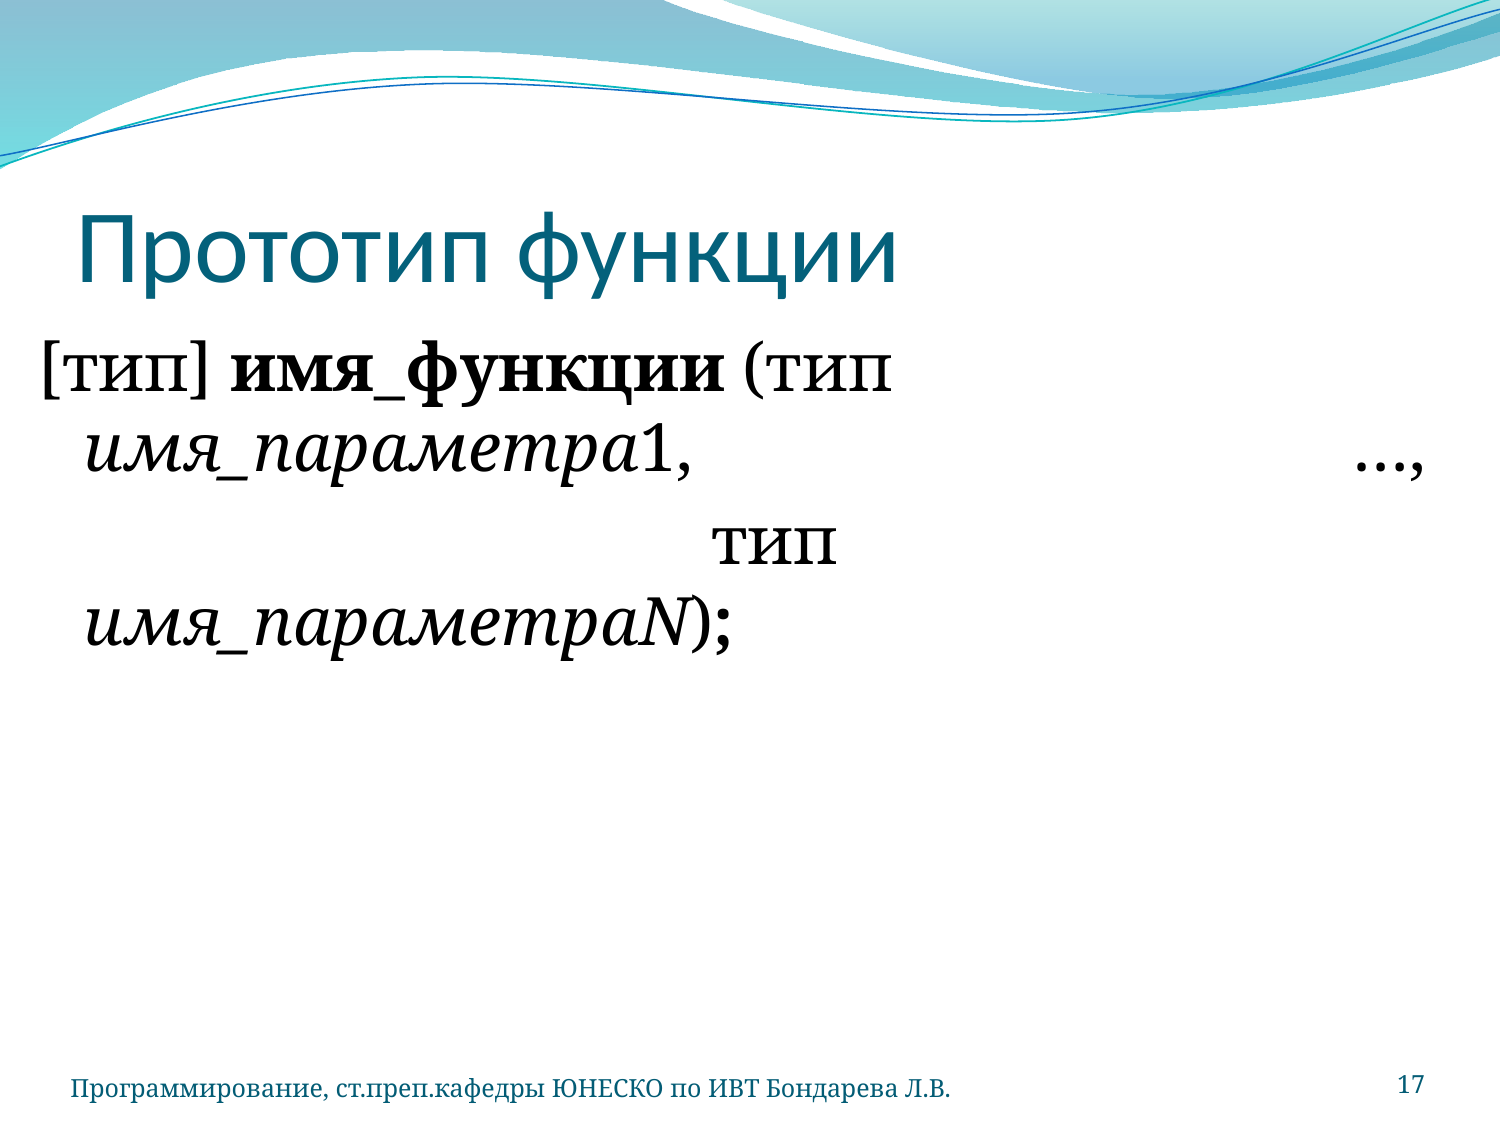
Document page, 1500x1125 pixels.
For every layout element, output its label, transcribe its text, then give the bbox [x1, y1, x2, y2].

title Прототип функции [75, 115, 1425, 303]
list [тип] имя_функции (тип имя_параметра1, …, тип имя_параметраN); [23, 317, 1465, 1038]
footer Программирование, ст.преп.кафедры ЮНЕСКО по ИВТ Бондарева Л.В. [70, 1042, 988, 1103]
slide_number 17 [1299, 1042, 1425, 1103]
